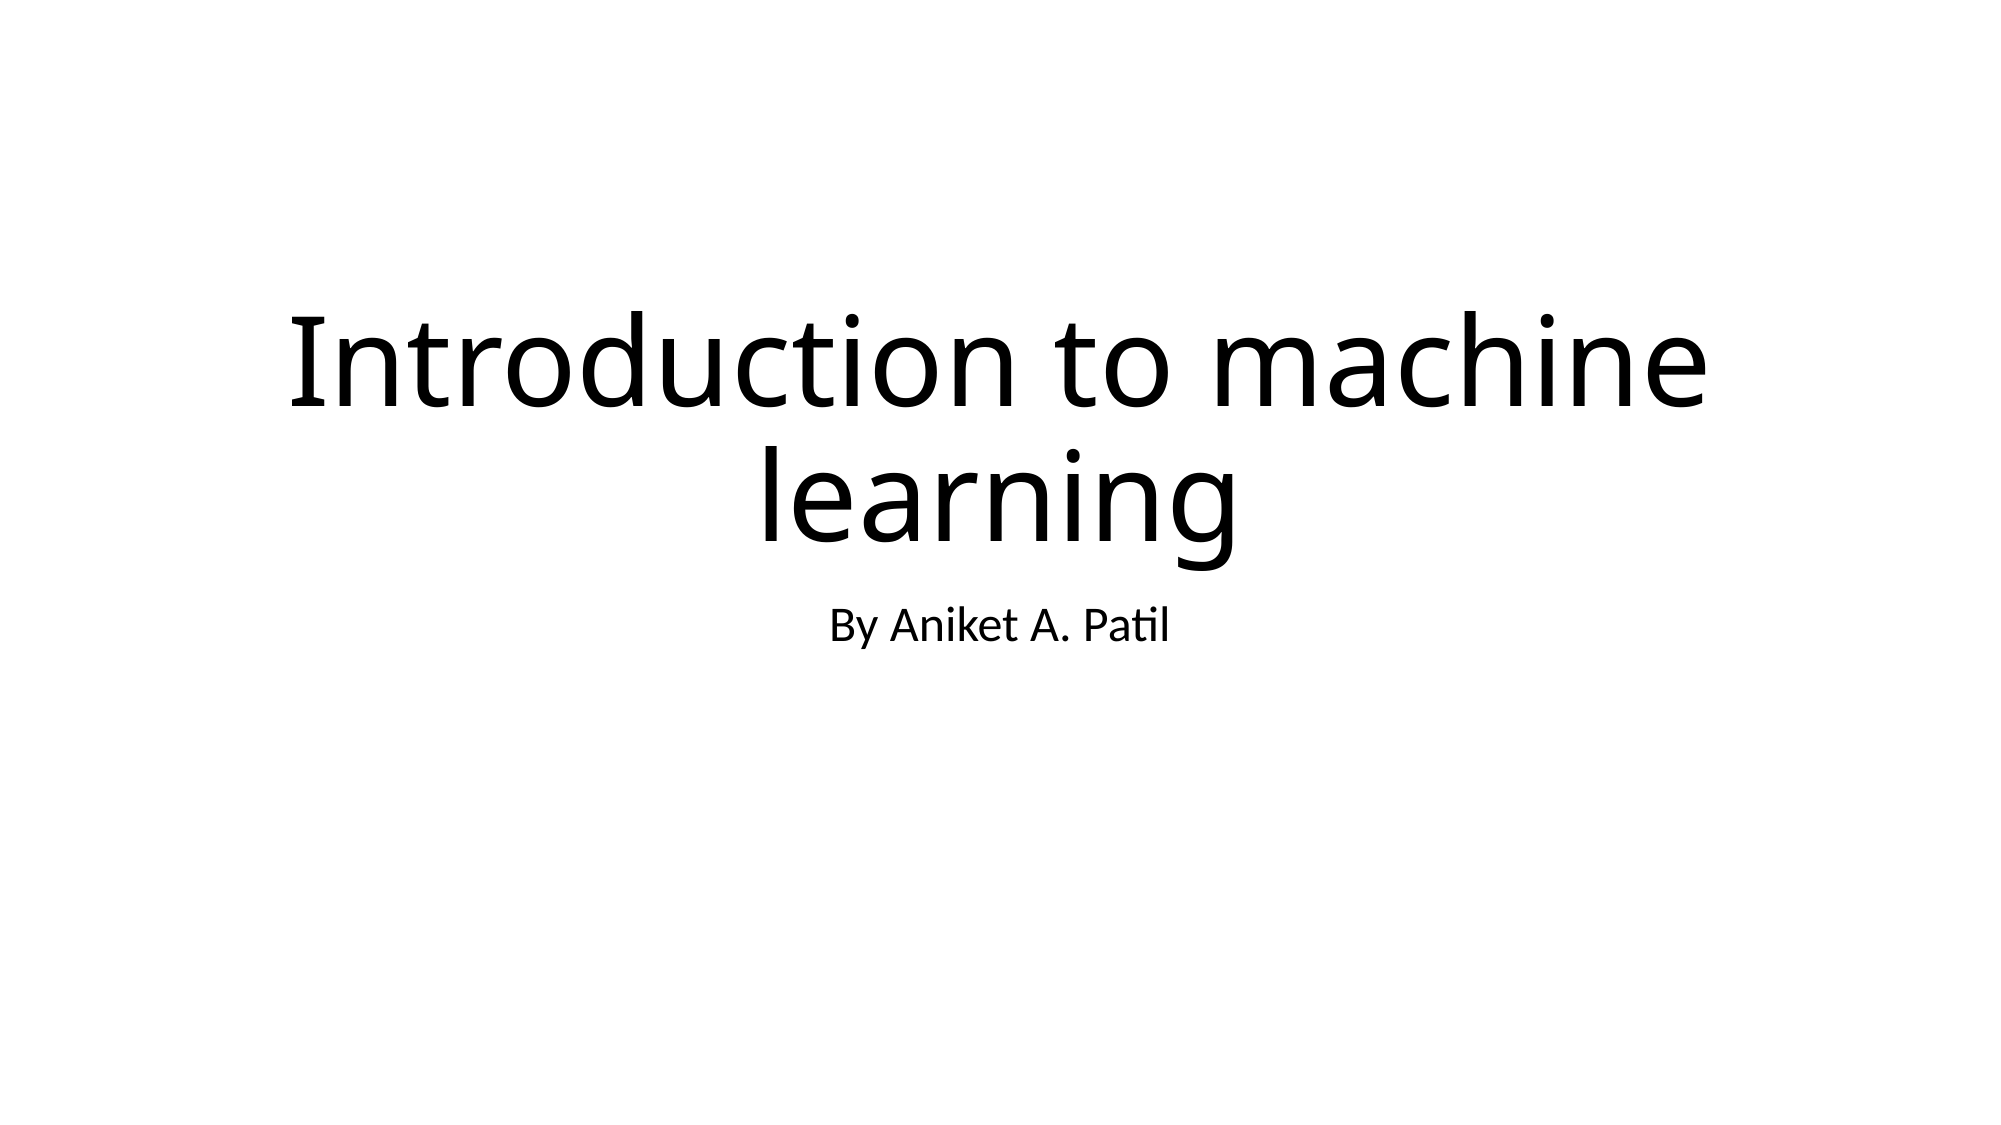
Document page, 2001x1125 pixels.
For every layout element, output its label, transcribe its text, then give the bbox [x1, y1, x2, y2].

subtitle By Aniket A. Patil [249, 590, 1750, 863]
title Introduction to machine learning [249, 184, 1750, 576]
